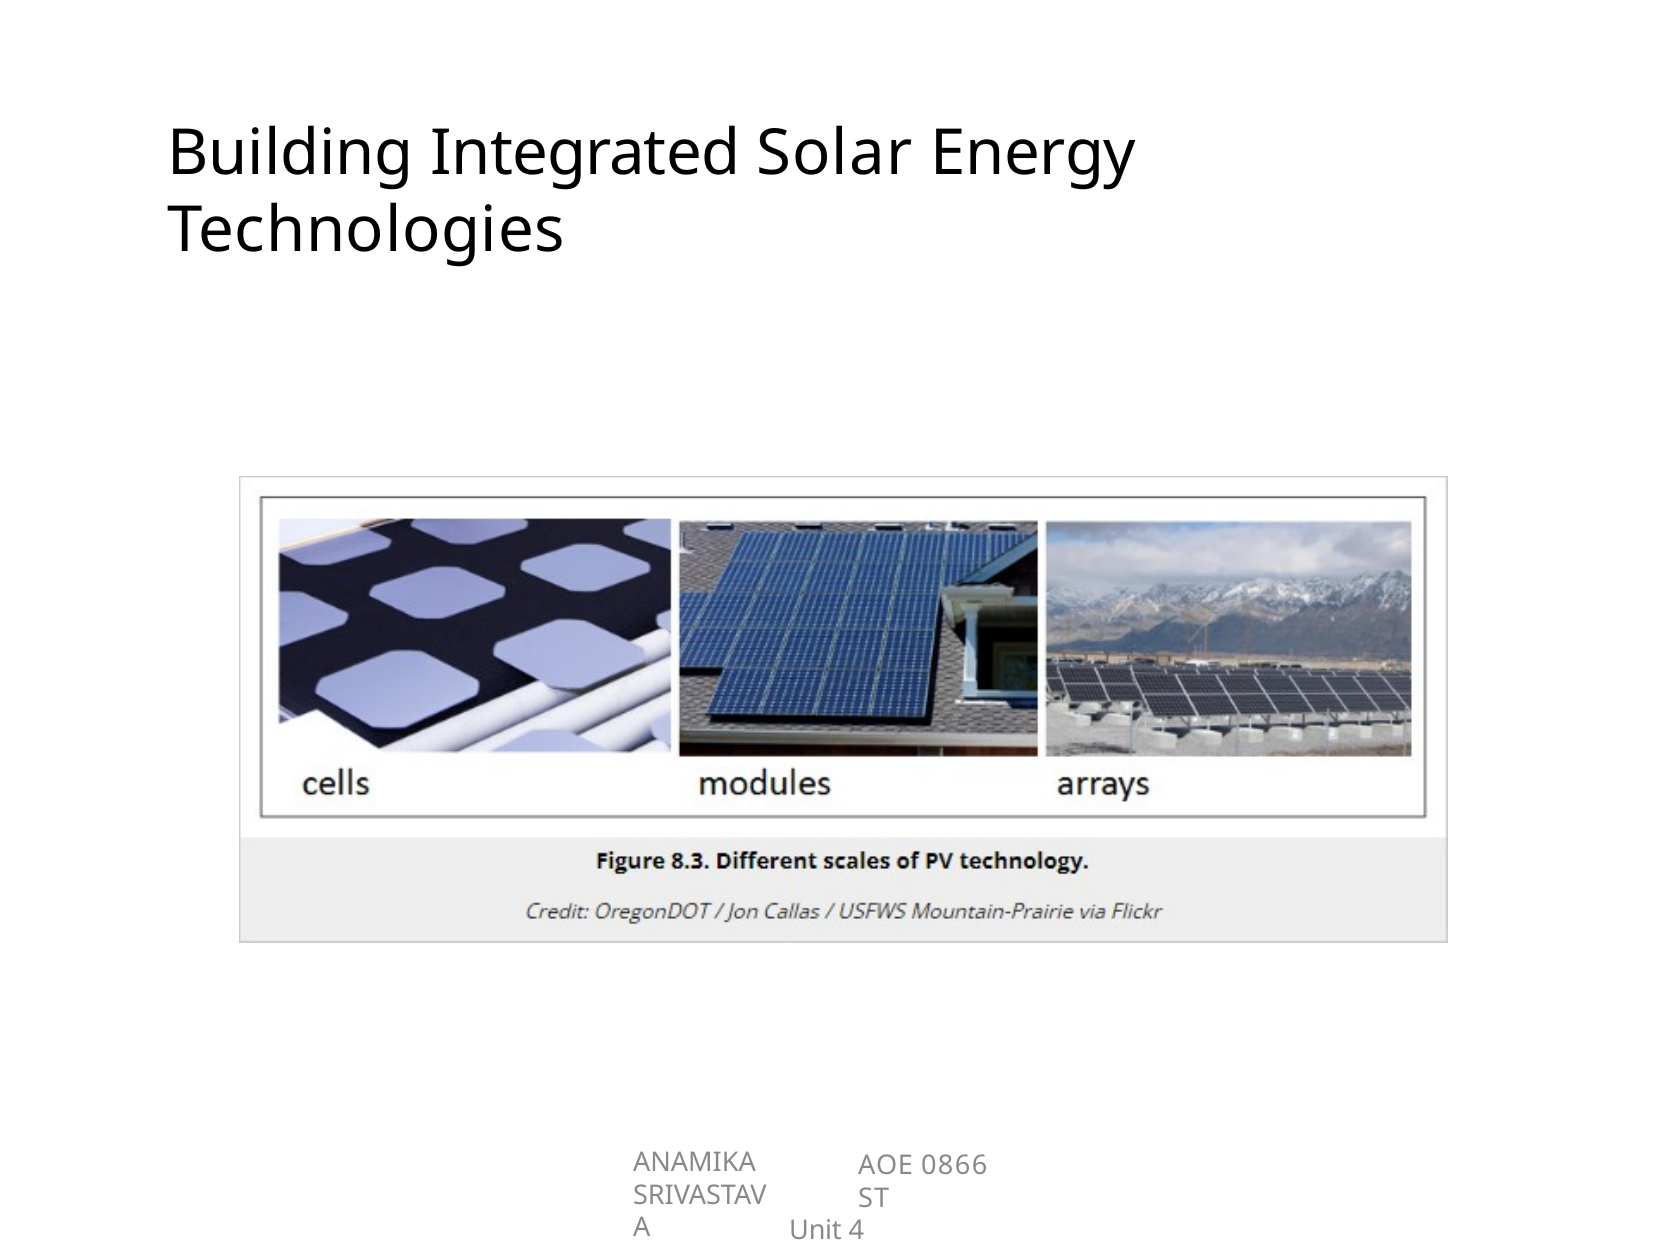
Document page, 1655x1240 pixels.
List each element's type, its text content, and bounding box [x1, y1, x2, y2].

slide_number ANAMIKA SRIVASTAVA [614, 1143, 768, 1240]
title Building Integrated Solar Energy Technologies [165, 108, 1493, 319]
text_box AOE 0866 ST Unit 4 [787, 1147, 1024, 1240]
picture [238, 475, 1448, 943]
